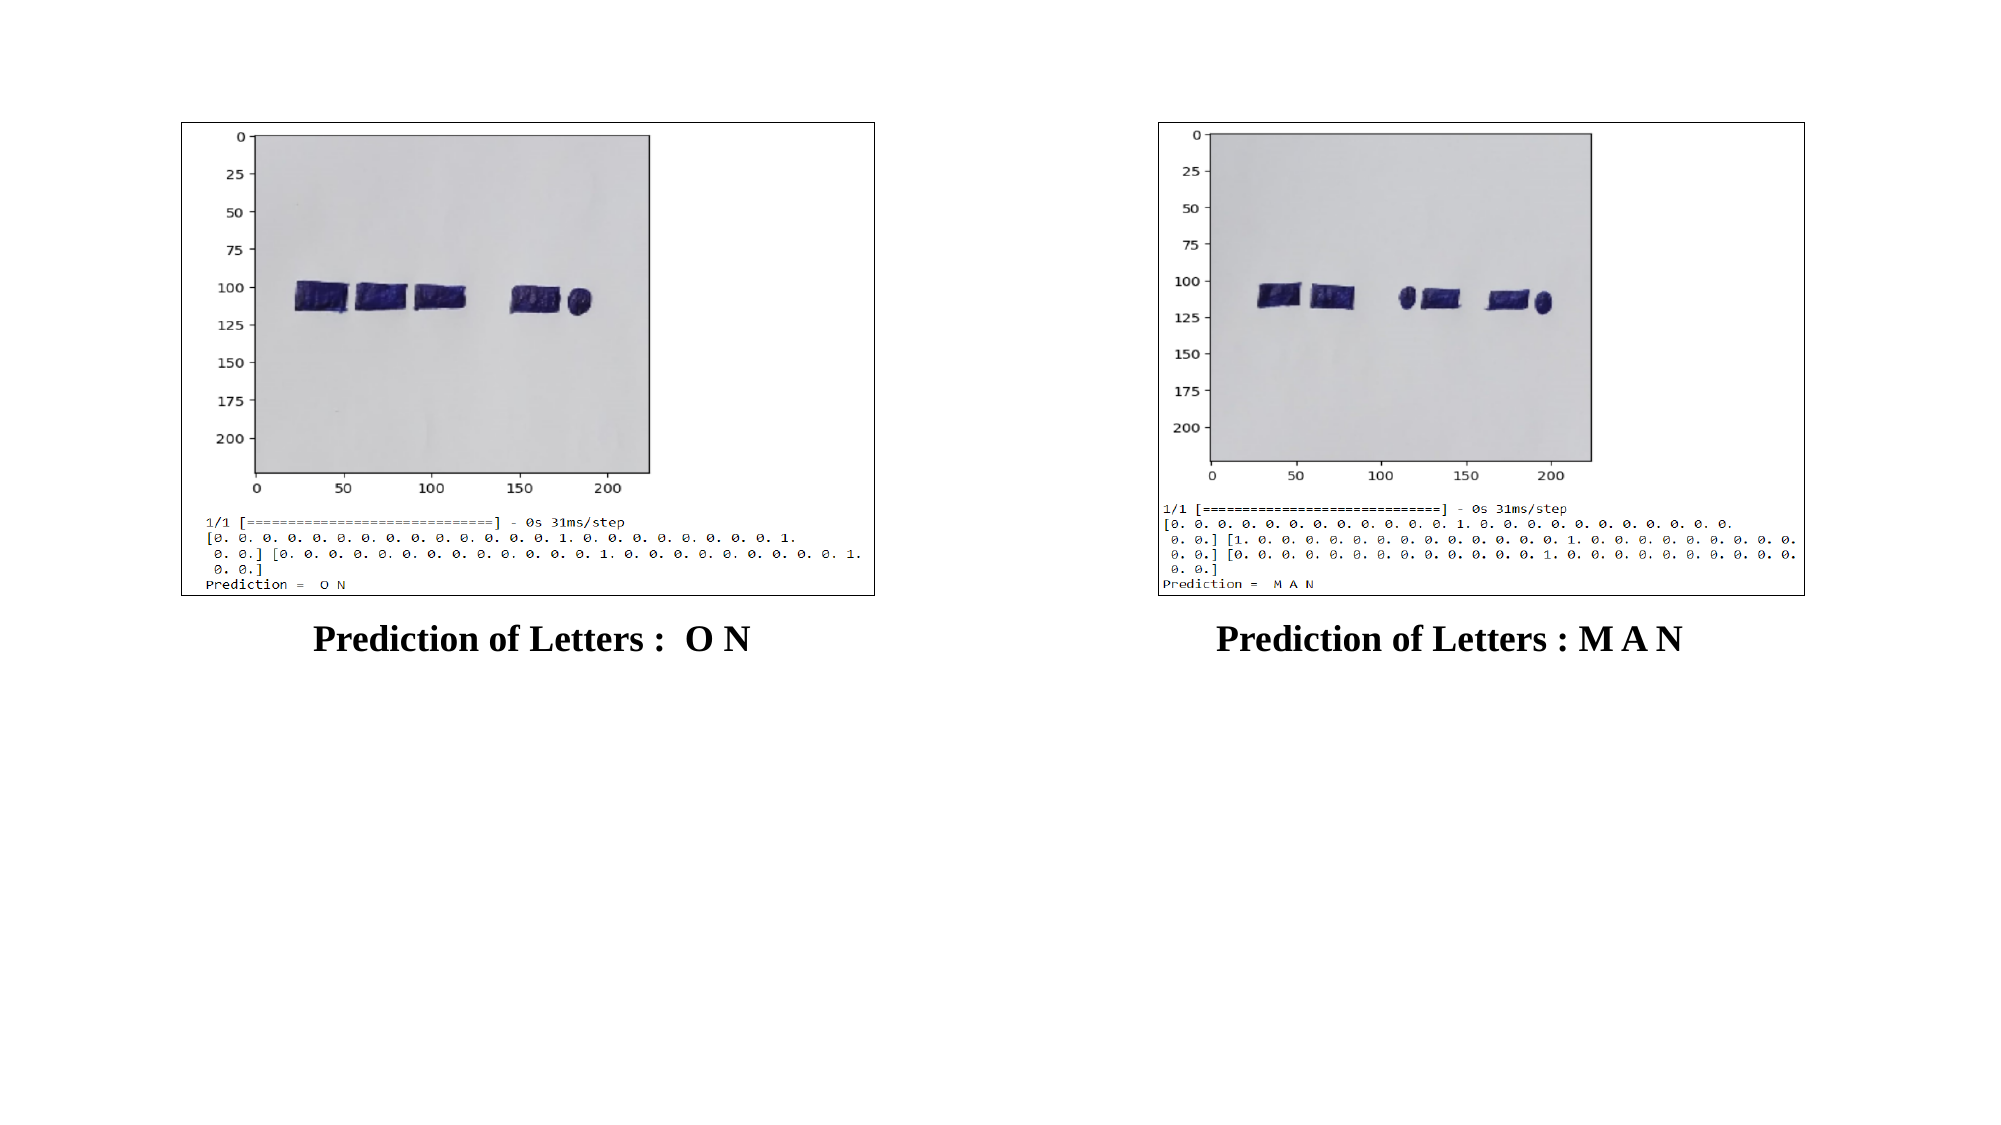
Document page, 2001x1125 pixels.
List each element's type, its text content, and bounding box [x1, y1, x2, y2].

text_box Prediction of Letters : O N [298, 606, 1201, 667]
text_box Prediction of Letters : M A N [1201, 606, 2000, 667]
picture [1158, 122, 1805, 596]
picture [181, 122, 875, 596]
